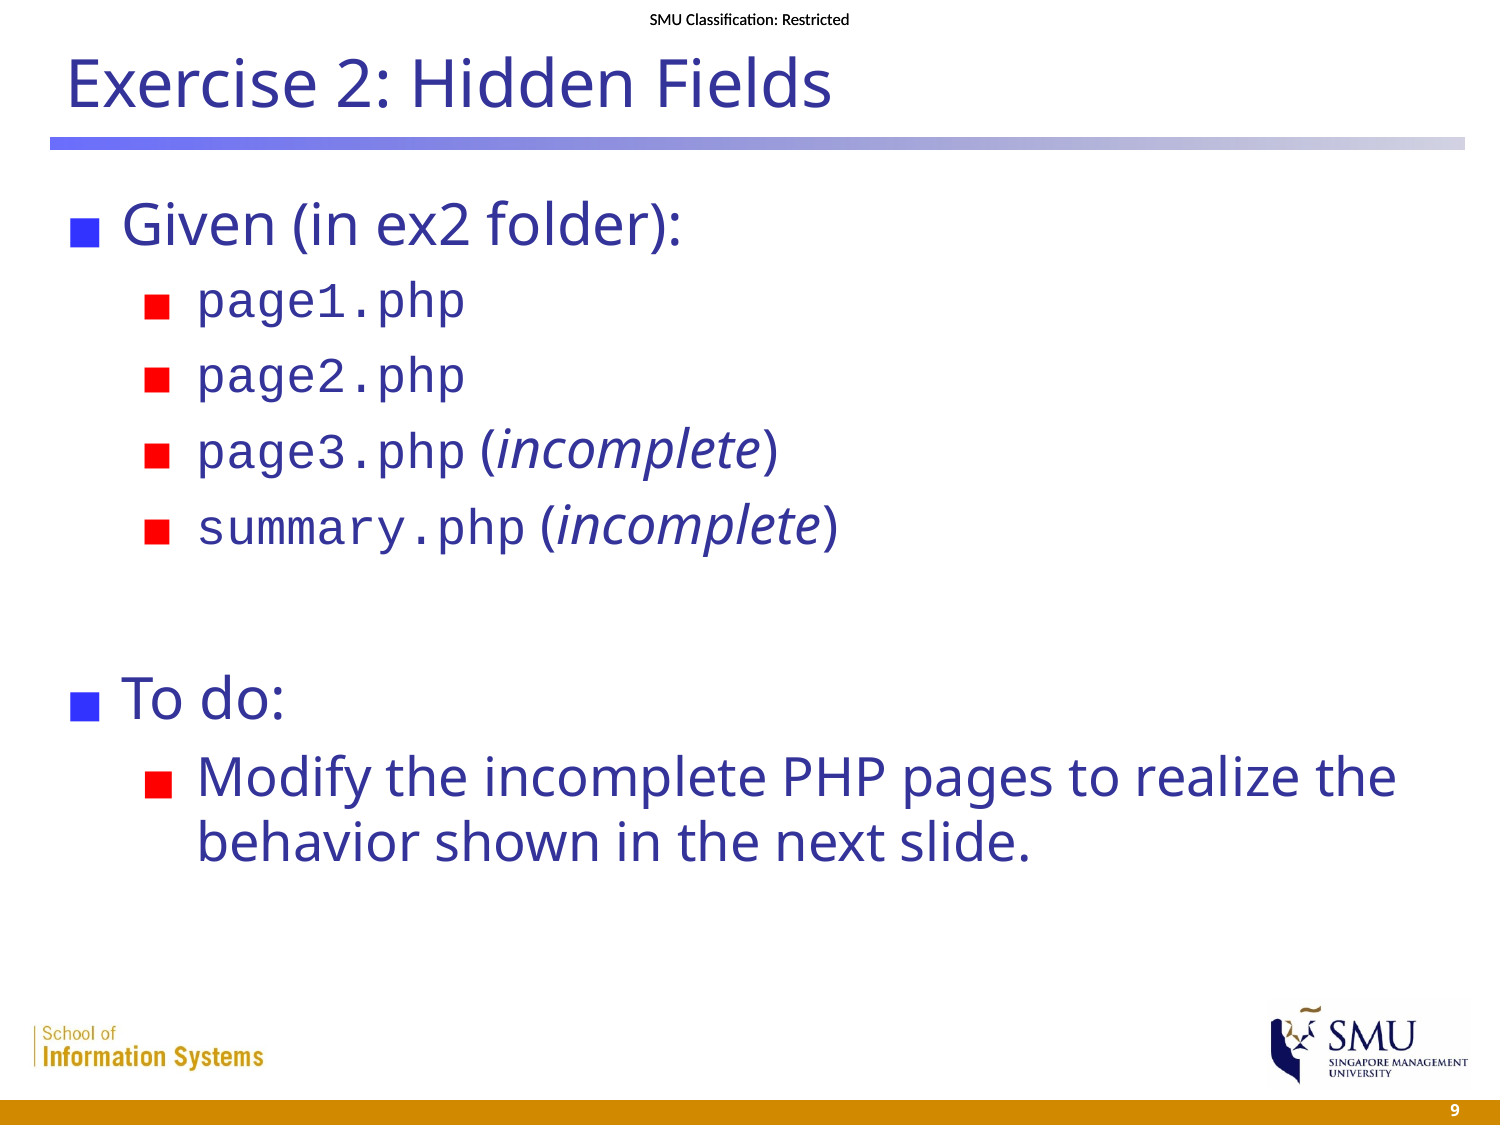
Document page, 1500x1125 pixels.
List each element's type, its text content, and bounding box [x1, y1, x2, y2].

picture [1267, 999, 1471, 1072]
slide_number 9 [1262, 1072, 1475, 1123]
picture [27, 1012, 267, 1073]
title Exercise 2: Hidden Fields [50, 24, 1463, 138]
list Given (in ex2 folder): page1.php page2.php page3.php (incomplete) summary.php (incomplete) To do: Modify the incomplete PHP pages to realize the behavior shown in the next slide. [50, 179, 1500, 843]
